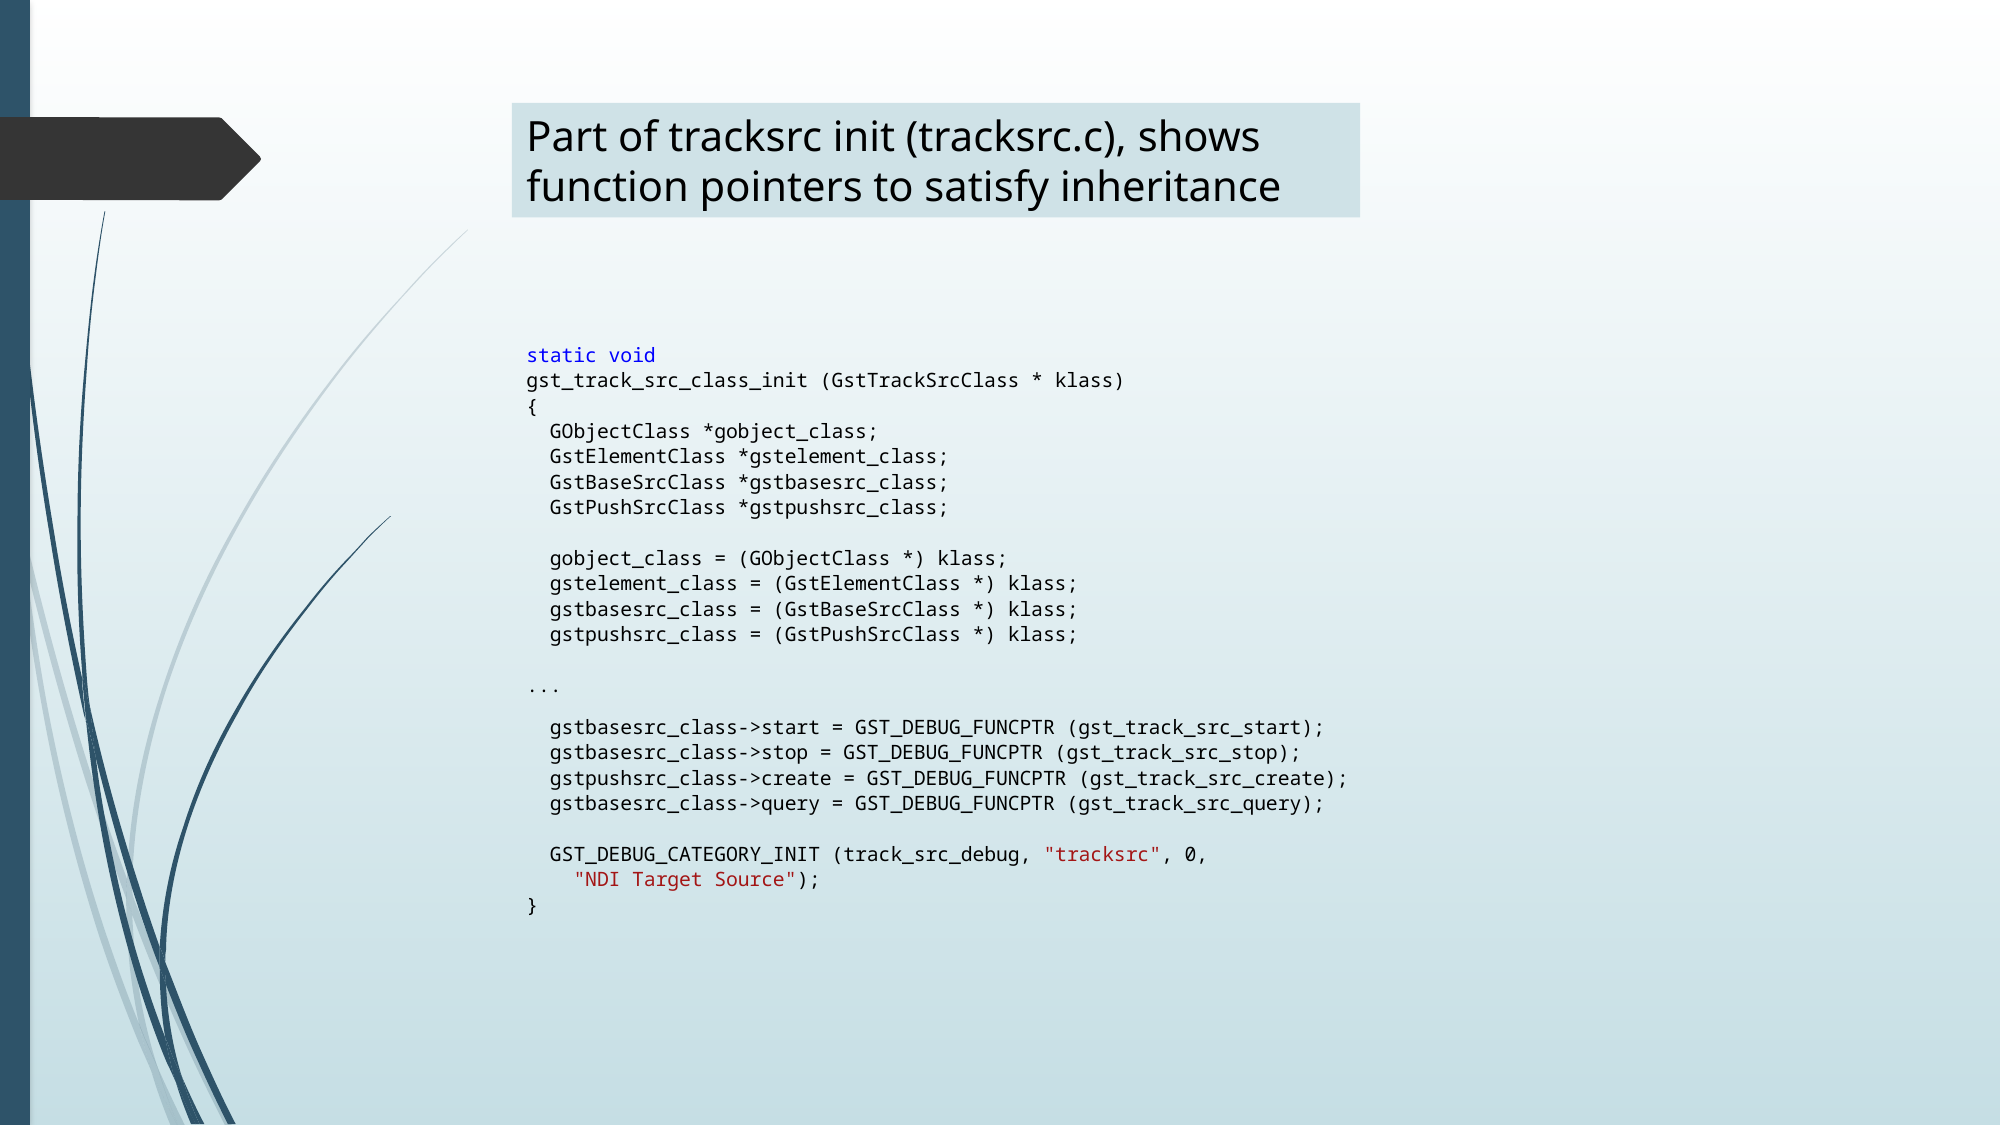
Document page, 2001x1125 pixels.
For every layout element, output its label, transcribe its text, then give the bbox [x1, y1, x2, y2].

text_box static void gst_track_src_class_init (GstTrackSrcClass * klass) { GObjectClass *gobject_class; GstElementClass *gstelement_class; GstBaseSrcClass *gstbasesrc_class; GstPushSrcClass *gstpushsrc_class; gobject_class = (GObjectClass *) klass; gstelement_class = (GstElementClass *) klass; gstbasesrc_class = (GstBaseSrcClass *) klass; gstpushsrc_class = (GstPushSrcClass *) klass; ... gstbasesrc_class->start = GST_DEBUG_FUNCPTR (gst_track_src_start); gstbasesrc_class->stop = GST_DEBUG_FUNCPTR (gst_track_src_stop); gstpushsrc_class->create = GST_DEBUG_FUNCPTR (gst_track_src_create); gstbasesrc_class->query = GST_DEBUG_FUNCPTR (gst_track_src_query); GST_DEBUG_CATEGORY_INIT (track_src_debug, "tracksrc", 0, "NDI Target Source"); } [511, 333, 1512, 949]
text_box Part of tracksrc init (tracksrc.c), shows function pointers to satisfy inheritance [511, 102, 1361, 218]
